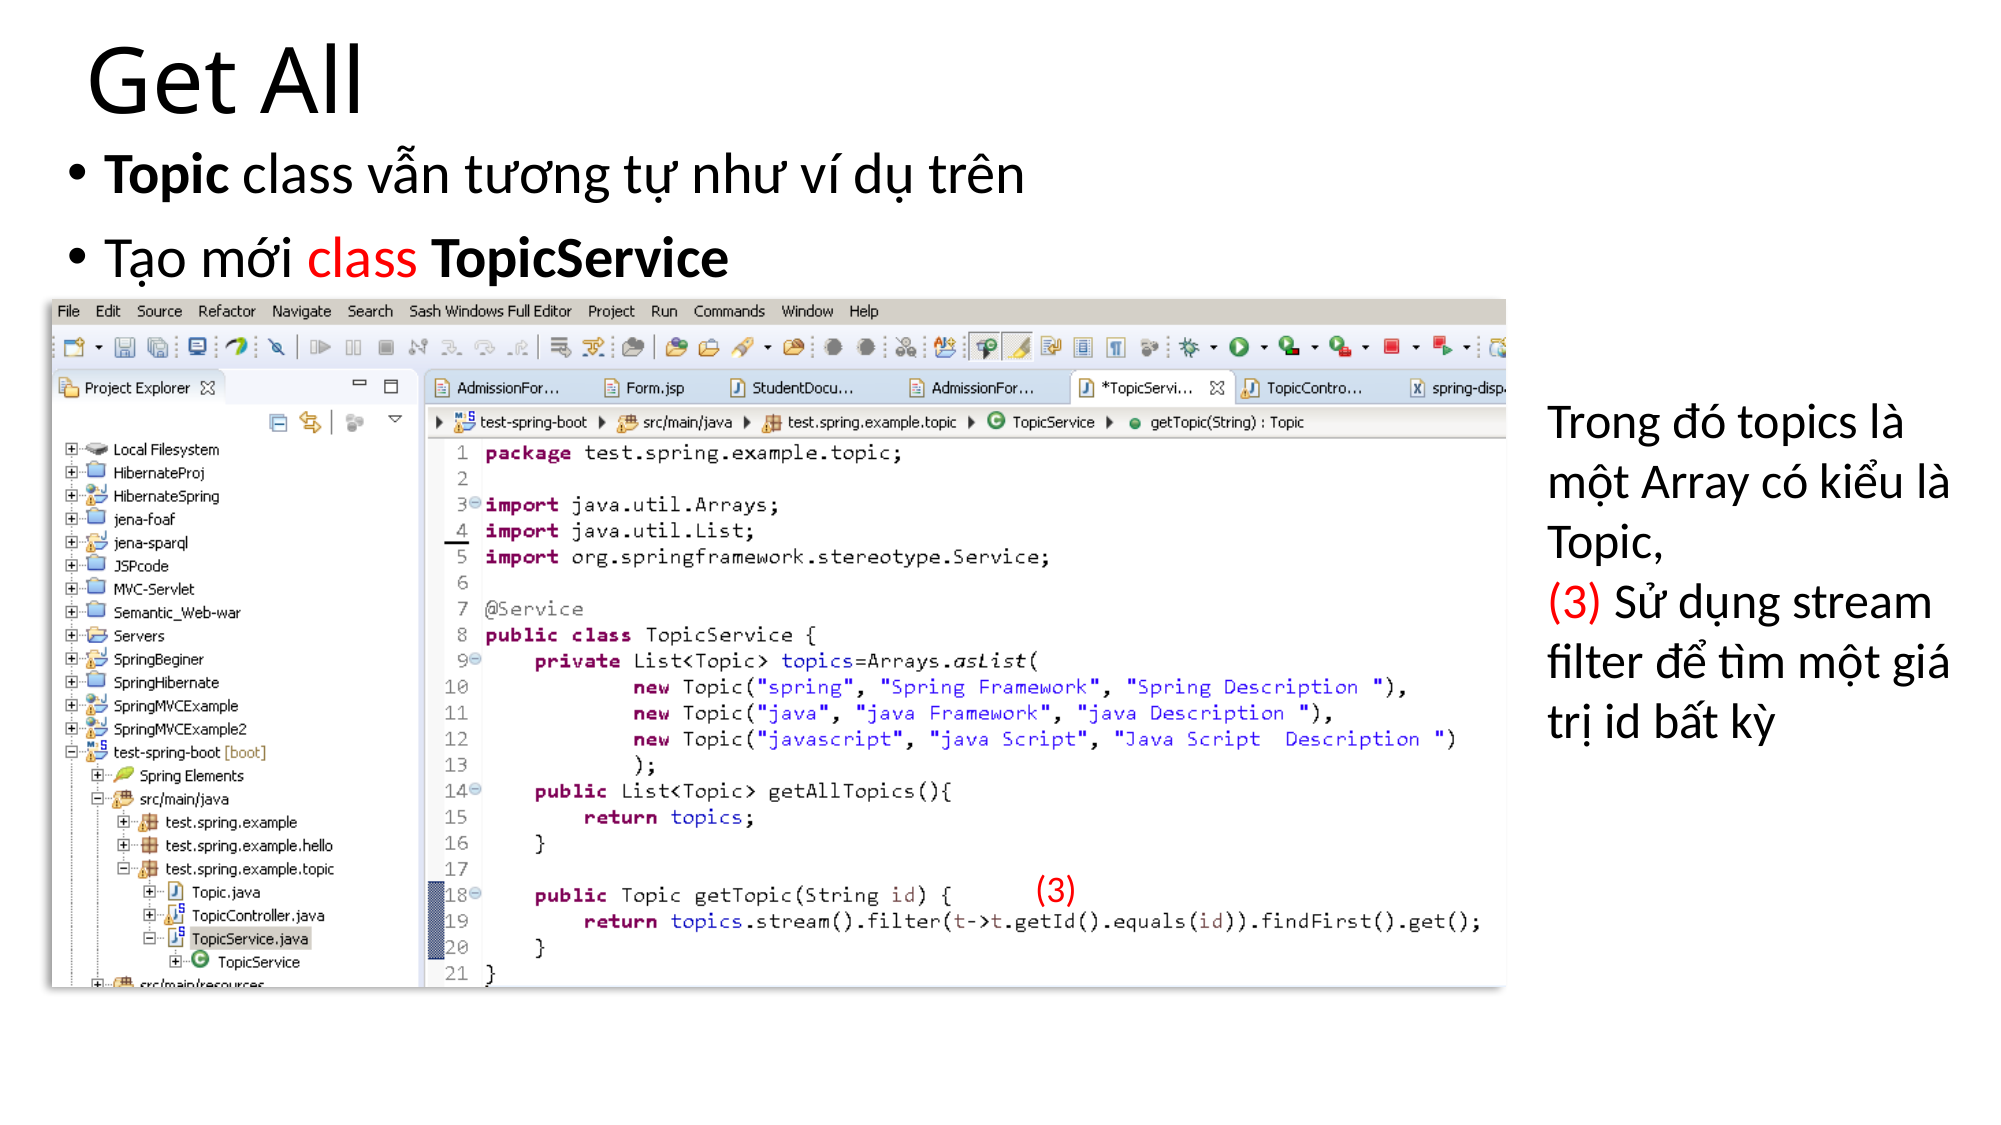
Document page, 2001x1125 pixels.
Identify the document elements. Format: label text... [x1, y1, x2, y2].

title Get All [70, 0, 1796, 169]
picture [51, 299, 1506, 987]
text_box Trong đó topics là một Array có kiểu là Topic, (3) Sử dụng stream filter để tìm một giá trị id bất kỳ [1532, 381, 2000, 756]
list Topic class vẫn tương tự như ví dụ trên Tạo mới class TopicService [52, 136, 1777, 850]
